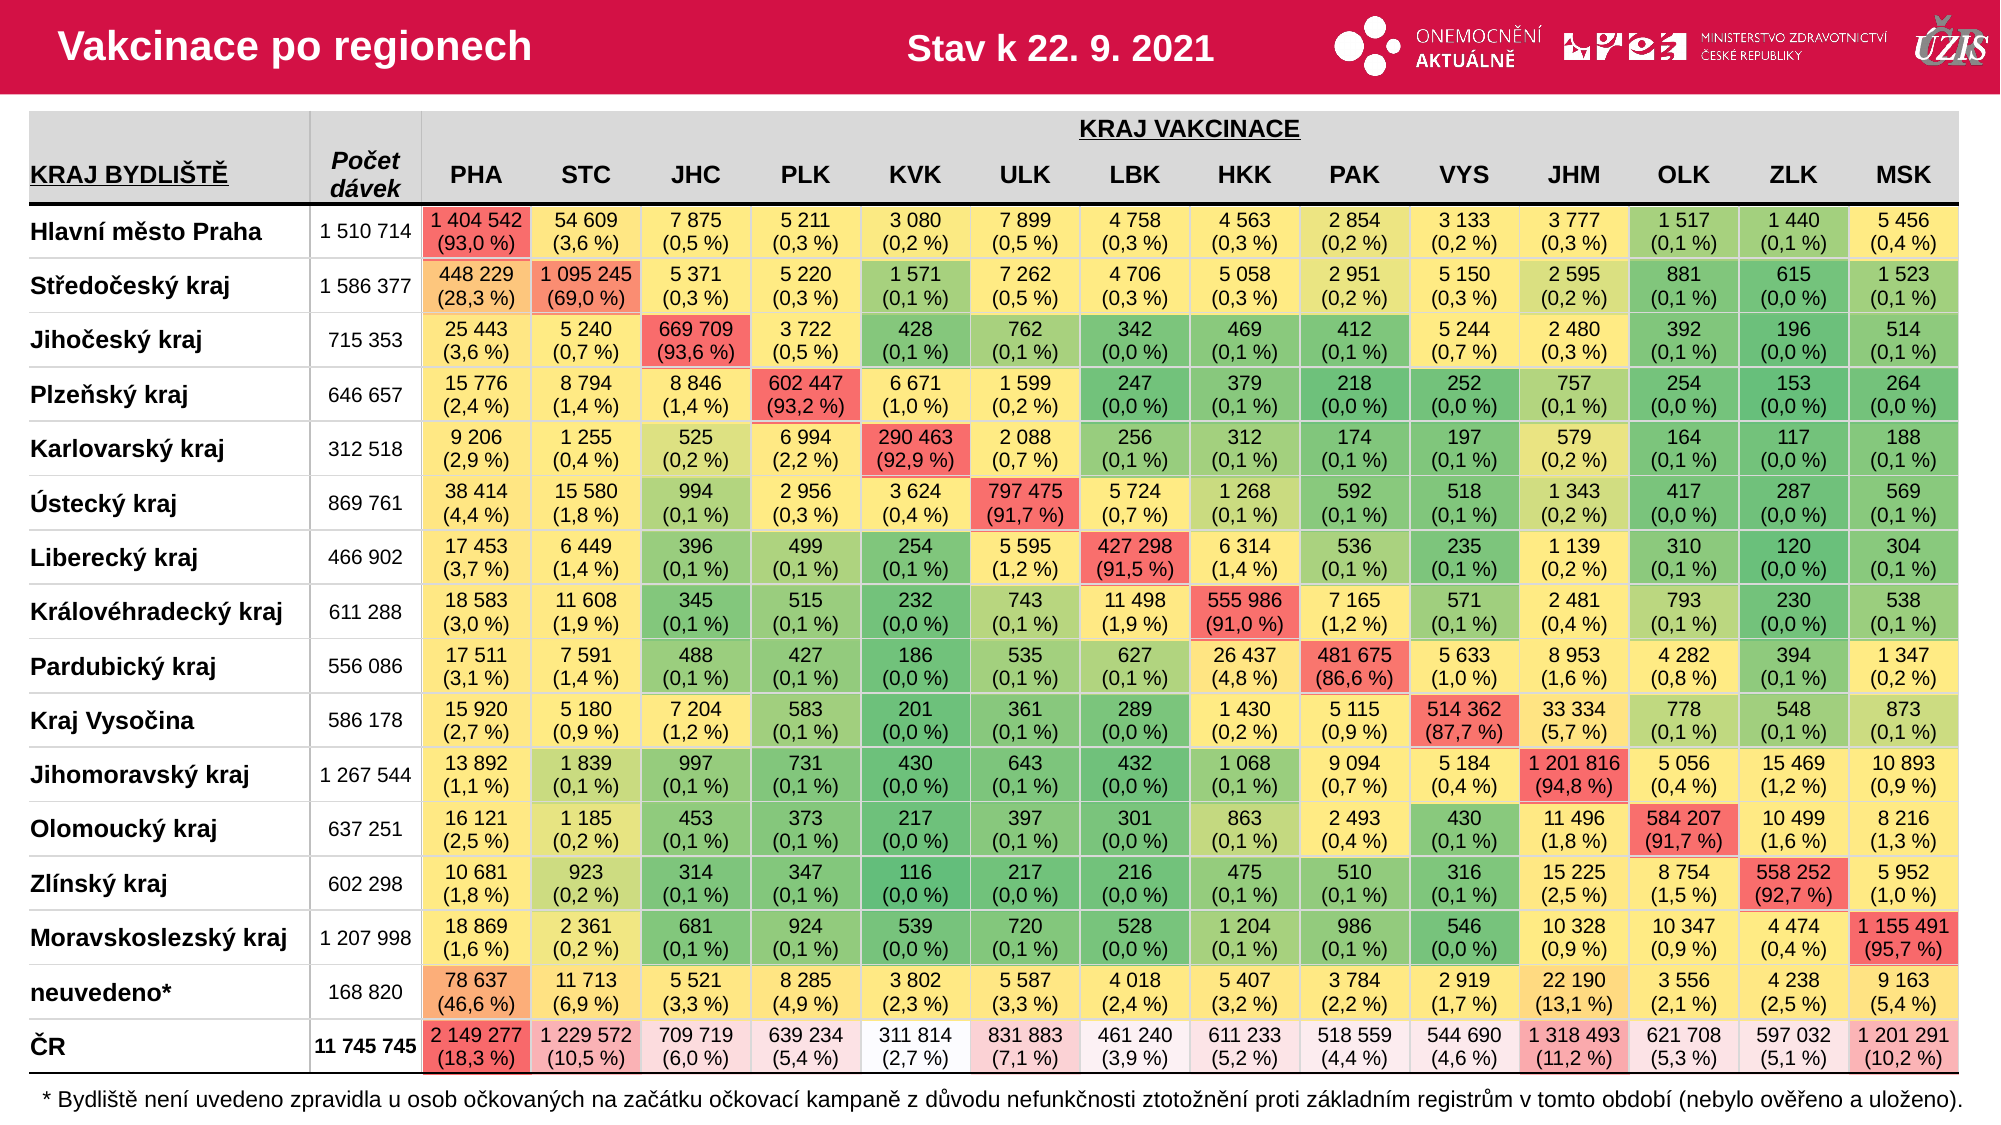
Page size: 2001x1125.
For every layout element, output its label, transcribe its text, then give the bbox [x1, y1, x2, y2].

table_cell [1520, 694, 1628, 746]
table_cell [752, 368, 860, 420]
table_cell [752, 748, 860, 801]
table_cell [1191, 585, 1299, 638]
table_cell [532, 802, 640, 855]
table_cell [1850, 802, 1958, 855]
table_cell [422, 748, 530, 801]
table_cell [1740, 368, 1848, 420]
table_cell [1850, 585, 1958, 638]
table_cell PHA [422, 144, 530, 202]
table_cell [1191, 1020, 1299, 1072]
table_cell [1740, 857, 1848, 909]
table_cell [29, 965, 309, 1018]
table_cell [422, 1020, 530, 1072]
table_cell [1630, 422, 1738, 475]
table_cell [1191, 694, 1299, 746]
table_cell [971, 206, 1079, 257]
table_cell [642, 476, 750, 529]
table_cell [422, 476, 530, 529]
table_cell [1081, 531, 1189, 583]
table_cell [29, 802, 309, 855]
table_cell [422, 639, 530, 692]
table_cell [1630, 144, 1738, 202]
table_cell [1630, 1020, 1738, 1072]
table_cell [642, 368, 750, 420]
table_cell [752, 144, 860, 202]
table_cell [532, 422, 640, 475]
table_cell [752, 639, 860, 692]
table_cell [862, 531, 970, 583]
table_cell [971, 531, 1079, 583]
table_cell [862, 802, 970, 855]
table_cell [1081, 206, 1189, 257]
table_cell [1520, 313, 1628, 366]
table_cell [1520, 639, 1628, 692]
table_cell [311, 694, 421, 746]
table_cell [1740, 531, 1848, 583]
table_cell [1850, 965, 1958, 1018]
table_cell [422, 802, 530, 855]
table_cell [1740, 476, 1848, 529]
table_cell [1850, 422, 1958, 475]
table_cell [1850, 748, 1958, 801]
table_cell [1850, 911, 1958, 964]
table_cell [752, 802, 860, 855]
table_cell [29, 857, 309, 909]
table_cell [1191, 259, 1299, 312]
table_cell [642, 911, 750, 964]
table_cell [422, 585, 530, 638]
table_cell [311, 639, 421, 692]
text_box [27, 1076, 1980, 1119]
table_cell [862, 259, 970, 312]
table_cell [1740, 694, 1848, 746]
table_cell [1411, 531, 1519, 583]
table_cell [1520, 368, 1628, 420]
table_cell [29, 368, 309, 420]
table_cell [29, 206, 309, 257]
table_cell Počet dávek [311, 144, 421, 202]
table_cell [1081, 1020, 1189, 1072]
table_header KRAJ VAKCINACE [422, 112, 1959, 144]
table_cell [1850, 259, 1958, 312]
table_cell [532, 476, 640, 529]
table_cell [311, 313, 421, 366]
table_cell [862, 748, 970, 801]
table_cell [642, 531, 750, 583]
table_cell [1301, 857, 1409, 909]
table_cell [29, 476, 309, 529]
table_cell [29, 585, 309, 638]
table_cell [29, 911, 309, 964]
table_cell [1630, 857, 1738, 909]
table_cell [1520, 206, 1628, 257]
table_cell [532, 368, 640, 420]
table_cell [1850, 144, 1958, 202]
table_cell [422, 857, 530, 909]
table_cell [311, 422, 421, 475]
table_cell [29, 1020, 309, 1072]
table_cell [1630, 965, 1738, 1018]
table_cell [1520, 802, 1628, 855]
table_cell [1301, 1020, 1409, 1072]
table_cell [642, 1020, 750, 1072]
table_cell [1740, 144, 1848, 202]
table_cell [1301, 368, 1409, 420]
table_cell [1740, 748, 1848, 801]
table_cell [1301, 802, 1409, 855]
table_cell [311, 585, 421, 638]
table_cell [1630, 639, 1738, 692]
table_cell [422, 259, 530, 312]
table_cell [971, 1020, 1079, 1072]
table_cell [532, 313, 640, 366]
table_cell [752, 422, 860, 475]
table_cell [1850, 1020, 1958, 1072]
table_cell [1520, 1020, 1628, 1072]
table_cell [1520, 422, 1628, 475]
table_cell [532, 1020, 640, 1072]
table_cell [1411, 206, 1519, 257]
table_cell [1740, 639, 1848, 692]
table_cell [311, 857, 421, 909]
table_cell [971, 144, 1079, 202]
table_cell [1630, 259, 1738, 312]
picture [1336, 16, 1542, 76]
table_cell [532, 144, 640, 202]
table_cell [1740, 965, 1848, 1018]
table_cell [1411, 911, 1519, 964]
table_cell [1411, 857, 1519, 909]
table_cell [1740, 206, 1848, 257]
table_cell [1850, 313, 1958, 366]
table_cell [862, 144, 970, 202]
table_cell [642, 639, 750, 692]
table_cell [1191, 911, 1299, 964]
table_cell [29, 313, 309, 366]
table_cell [1740, 259, 1848, 312]
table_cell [971, 259, 1079, 312]
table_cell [311, 206, 421, 257]
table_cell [1520, 965, 1628, 1018]
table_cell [1520, 259, 1628, 312]
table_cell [1081, 259, 1189, 312]
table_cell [1411, 422, 1519, 475]
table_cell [532, 531, 640, 583]
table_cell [1520, 585, 1628, 638]
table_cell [311, 476, 421, 529]
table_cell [642, 965, 750, 1018]
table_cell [1081, 748, 1189, 801]
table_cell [752, 206, 860, 257]
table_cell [422, 368, 530, 420]
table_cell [1081, 911, 1189, 964]
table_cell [422, 313, 530, 366]
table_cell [752, 259, 860, 312]
table_cell KRAJ BYDLIŠTĚ [29, 144, 309, 202]
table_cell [1081, 368, 1189, 420]
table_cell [1411, 1020, 1519, 1072]
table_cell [1081, 476, 1189, 529]
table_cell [1191, 965, 1299, 1018]
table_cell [971, 585, 1079, 638]
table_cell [971, 694, 1079, 746]
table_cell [1630, 802, 1738, 855]
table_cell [532, 206, 640, 257]
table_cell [1411, 368, 1519, 420]
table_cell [532, 965, 640, 1018]
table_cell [971, 422, 1079, 475]
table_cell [642, 694, 750, 746]
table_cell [862, 585, 970, 638]
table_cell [862, 965, 970, 1018]
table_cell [1850, 639, 1958, 692]
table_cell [532, 259, 640, 312]
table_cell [532, 639, 640, 692]
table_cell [862, 476, 970, 529]
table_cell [1301, 694, 1409, 746]
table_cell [862, 368, 970, 420]
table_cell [1411, 313, 1519, 366]
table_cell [532, 911, 640, 964]
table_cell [1191, 476, 1299, 529]
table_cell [1411, 639, 1519, 692]
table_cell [1301, 144, 1409, 202]
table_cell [1411, 802, 1519, 855]
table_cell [971, 313, 1079, 366]
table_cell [1630, 313, 1738, 366]
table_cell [1191, 857, 1299, 909]
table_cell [1301, 639, 1409, 692]
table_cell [1191, 422, 1299, 475]
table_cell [642, 313, 750, 366]
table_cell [1301, 313, 1409, 366]
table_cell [1081, 802, 1189, 855]
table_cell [1191, 368, 1299, 420]
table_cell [532, 748, 640, 801]
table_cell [1301, 206, 1409, 257]
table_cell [1850, 476, 1958, 529]
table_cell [311, 259, 421, 312]
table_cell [971, 911, 1079, 964]
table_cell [642, 585, 750, 638]
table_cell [311, 531, 421, 583]
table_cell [1301, 531, 1409, 583]
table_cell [752, 911, 860, 964]
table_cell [642, 144, 750, 202]
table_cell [1411, 476, 1519, 529]
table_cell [29, 531, 309, 583]
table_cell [1630, 694, 1738, 746]
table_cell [1411, 259, 1519, 312]
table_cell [1301, 748, 1409, 801]
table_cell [1740, 1020, 1848, 1072]
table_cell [311, 911, 421, 964]
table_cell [1411, 144, 1519, 202]
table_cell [1191, 144, 1299, 202]
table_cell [1411, 585, 1519, 638]
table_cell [971, 857, 1079, 909]
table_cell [1191, 802, 1299, 855]
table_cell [1850, 531, 1958, 583]
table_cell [1520, 144, 1628, 202]
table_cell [642, 802, 750, 855]
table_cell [862, 313, 970, 366]
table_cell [862, 857, 970, 909]
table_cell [311, 748, 421, 801]
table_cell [1740, 585, 1848, 638]
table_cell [1850, 694, 1958, 746]
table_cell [1191, 639, 1299, 692]
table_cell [642, 206, 750, 257]
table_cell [1740, 802, 1848, 855]
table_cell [1630, 585, 1738, 638]
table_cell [642, 422, 750, 475]
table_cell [1081, 639, 1189, 692]
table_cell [1301, 911, 1409, 964]
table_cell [1191, 206, 1299, 257]
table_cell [752, 585, 860, 638]
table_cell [422, 694, 530, 746]
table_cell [532, 694, 640, 746]
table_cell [1191, 748, 1299, 801]
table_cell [1520, 531, 1628, 583]
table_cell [1740, 422, 1848, 475]
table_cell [29, 422, 309, 475]
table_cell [1081, 585, 1189, 638]
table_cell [1520, 748, 1628, 801]
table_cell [1630, 911, 1738, 964]
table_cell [862, 694, 970, 746]
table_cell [532, 585, 640, 638]
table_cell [1850, 206, 1958, 257]
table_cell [1411, 748, 1519, 801]
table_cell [29, 639, 309, 692]
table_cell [311, 1020, 421, 1072]
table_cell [1850, 857, 1958, 909]
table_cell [642, 857, 750, 909]
picture [1563, 31, 1888, 60]
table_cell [311, 368, 421, 420]
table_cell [1630, 476, 1738, 529]
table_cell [1301, 259, 1409, 312]
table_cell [752, 1020, 860, 1072]
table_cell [1630, 368, 1738, 420]
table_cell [752, 313, 860, 366]
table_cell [311, 965, 421, 1018]
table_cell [752, 694, 860, 746]
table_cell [1081, 965, 1189, 1018]
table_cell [1301, 476, 1409, 529]
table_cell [1630, 531, 1738, 583]
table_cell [752, 531, 860, 583]
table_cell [29, 259, 309, 312]
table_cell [311, 802, 421, 855]
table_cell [862, 1020, 970, 1072]
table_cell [971, 965, 1079, 1018]
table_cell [752, 857, 860, 909]
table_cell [642, 259, 750, 312]
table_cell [422, 531, 530, 583]
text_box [892, 16, 1336, 77]
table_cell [971, 802, 1079, 855]
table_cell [532, 857, 640, 909]
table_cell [422, 206, 530, 257]
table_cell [422, 965, 530, 1018]
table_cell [862, 639, 970, 692]
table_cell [1630, 206, 1738, 257]
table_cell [1740, 313, 1848, 366]
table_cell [1191, 531, 1299, 583]
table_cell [422, 911, 530, 964]
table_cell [971, 368, 1079, 420]
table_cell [29, 694, 309, 746]
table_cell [971, 748, 1079, 801]
table_header [311, 112, 421, 144]
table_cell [1081, 857, 1189, 909]
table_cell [1411, 694, 1519, 746]
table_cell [1740, 911, 1848, 964]
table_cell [1081, 422, 1189, 475]
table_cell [862, 911, 970, 964]
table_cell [1850, 368, 1958, 420]
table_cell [1191, 313, 1299, 366]
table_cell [1081, 694, 1189, 746]
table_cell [1630, 748, 1738, 801]
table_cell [29, 748, 309, 801]
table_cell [1301, 585, 1409, 638]
title Vakcinace po regionech [42, 0, 1262, 95]
picture [1915, 15, 1989, 66]
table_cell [752, 476, 860, 529]
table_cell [862, 422, 970, 475]
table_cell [1520, 911, 1628, 964]
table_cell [642, 748, 750, 801]
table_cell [862, 206, 970, 257]
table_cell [422, 422, 530, 475]
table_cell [1301, 965, 1409, 1018]
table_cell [1520, 476, 1628, 529]
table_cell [1411, 965, 1519, 1018]
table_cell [1081, 144, 1189, 202]
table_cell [1081, 313, 1189, 366]
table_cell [1301, 422, 1409, 475]
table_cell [971, 476, 1079, 529]
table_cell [1520, 857, 1628, 909]
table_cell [971, 639, 1079, 692]
table_header [29, 112, 309, 144]
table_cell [752, 965, 860, 1018]
